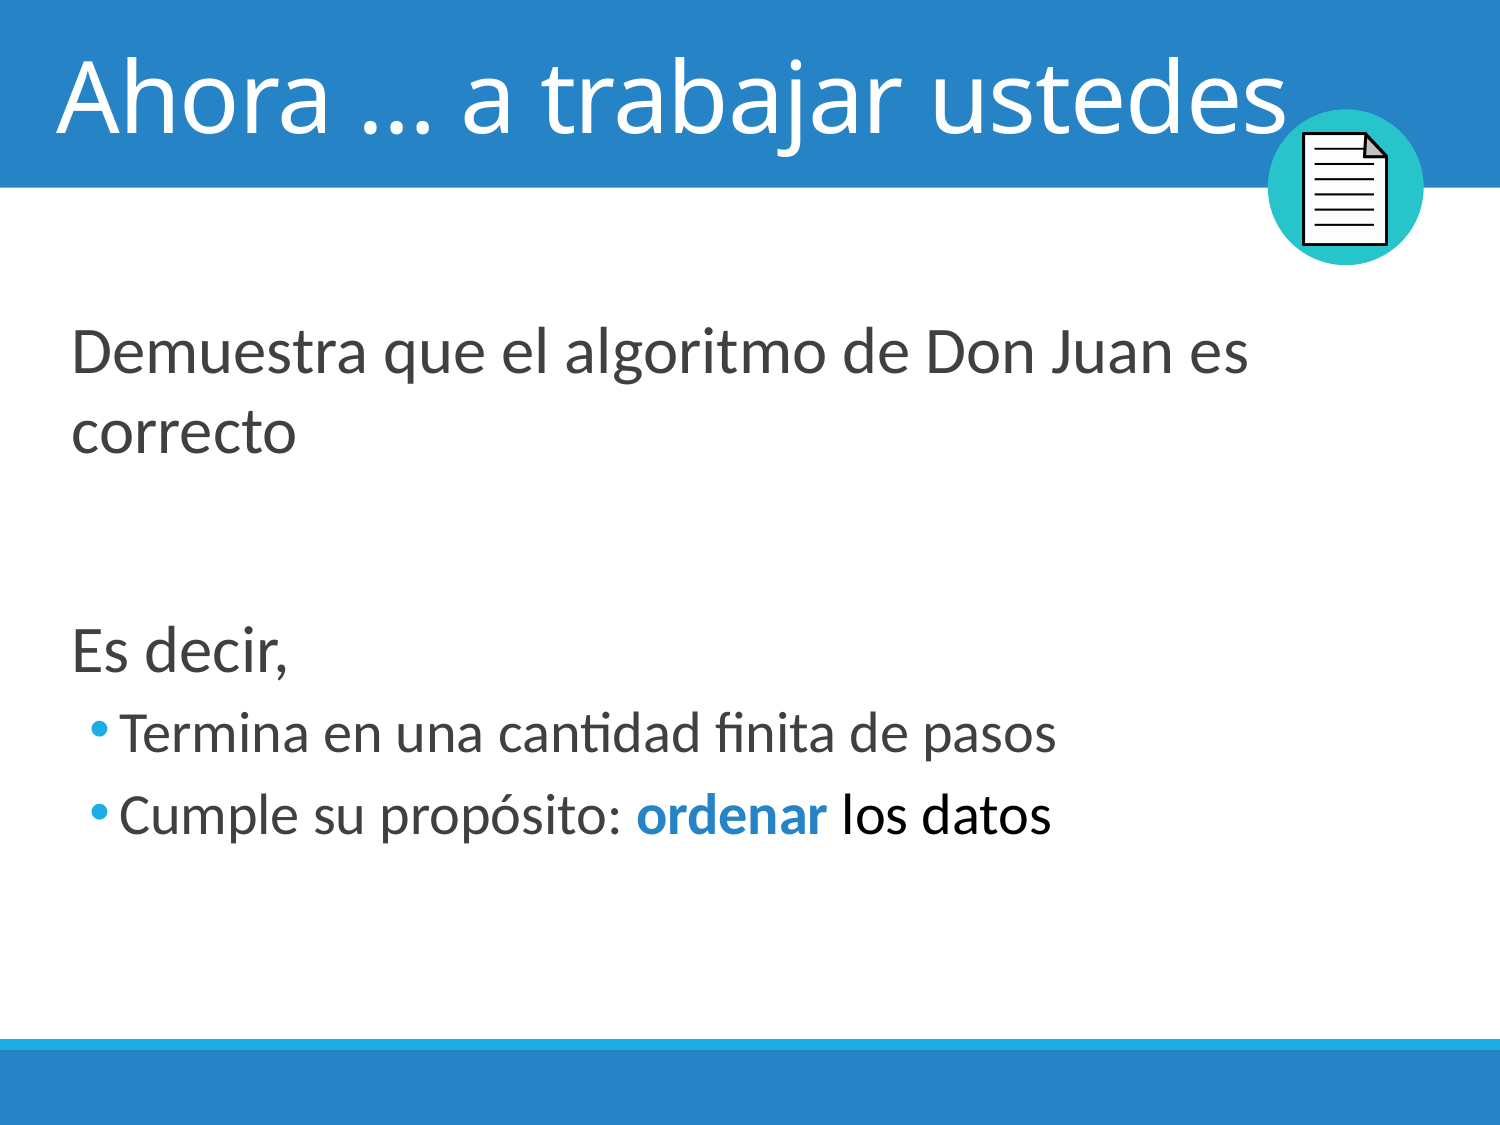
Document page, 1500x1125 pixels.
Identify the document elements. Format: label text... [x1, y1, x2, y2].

title Ahora … a trabajar ustedes [41, 0, 1459, 188]
list Demuestra que el algoritmo de Don Juan es correcto Es decir, Termina en una cantidad finita de pasos Cumple su propósito: ordenar los datos [41, 299, 1459, 1001]
picture [1302, 188, 1388, 246]
